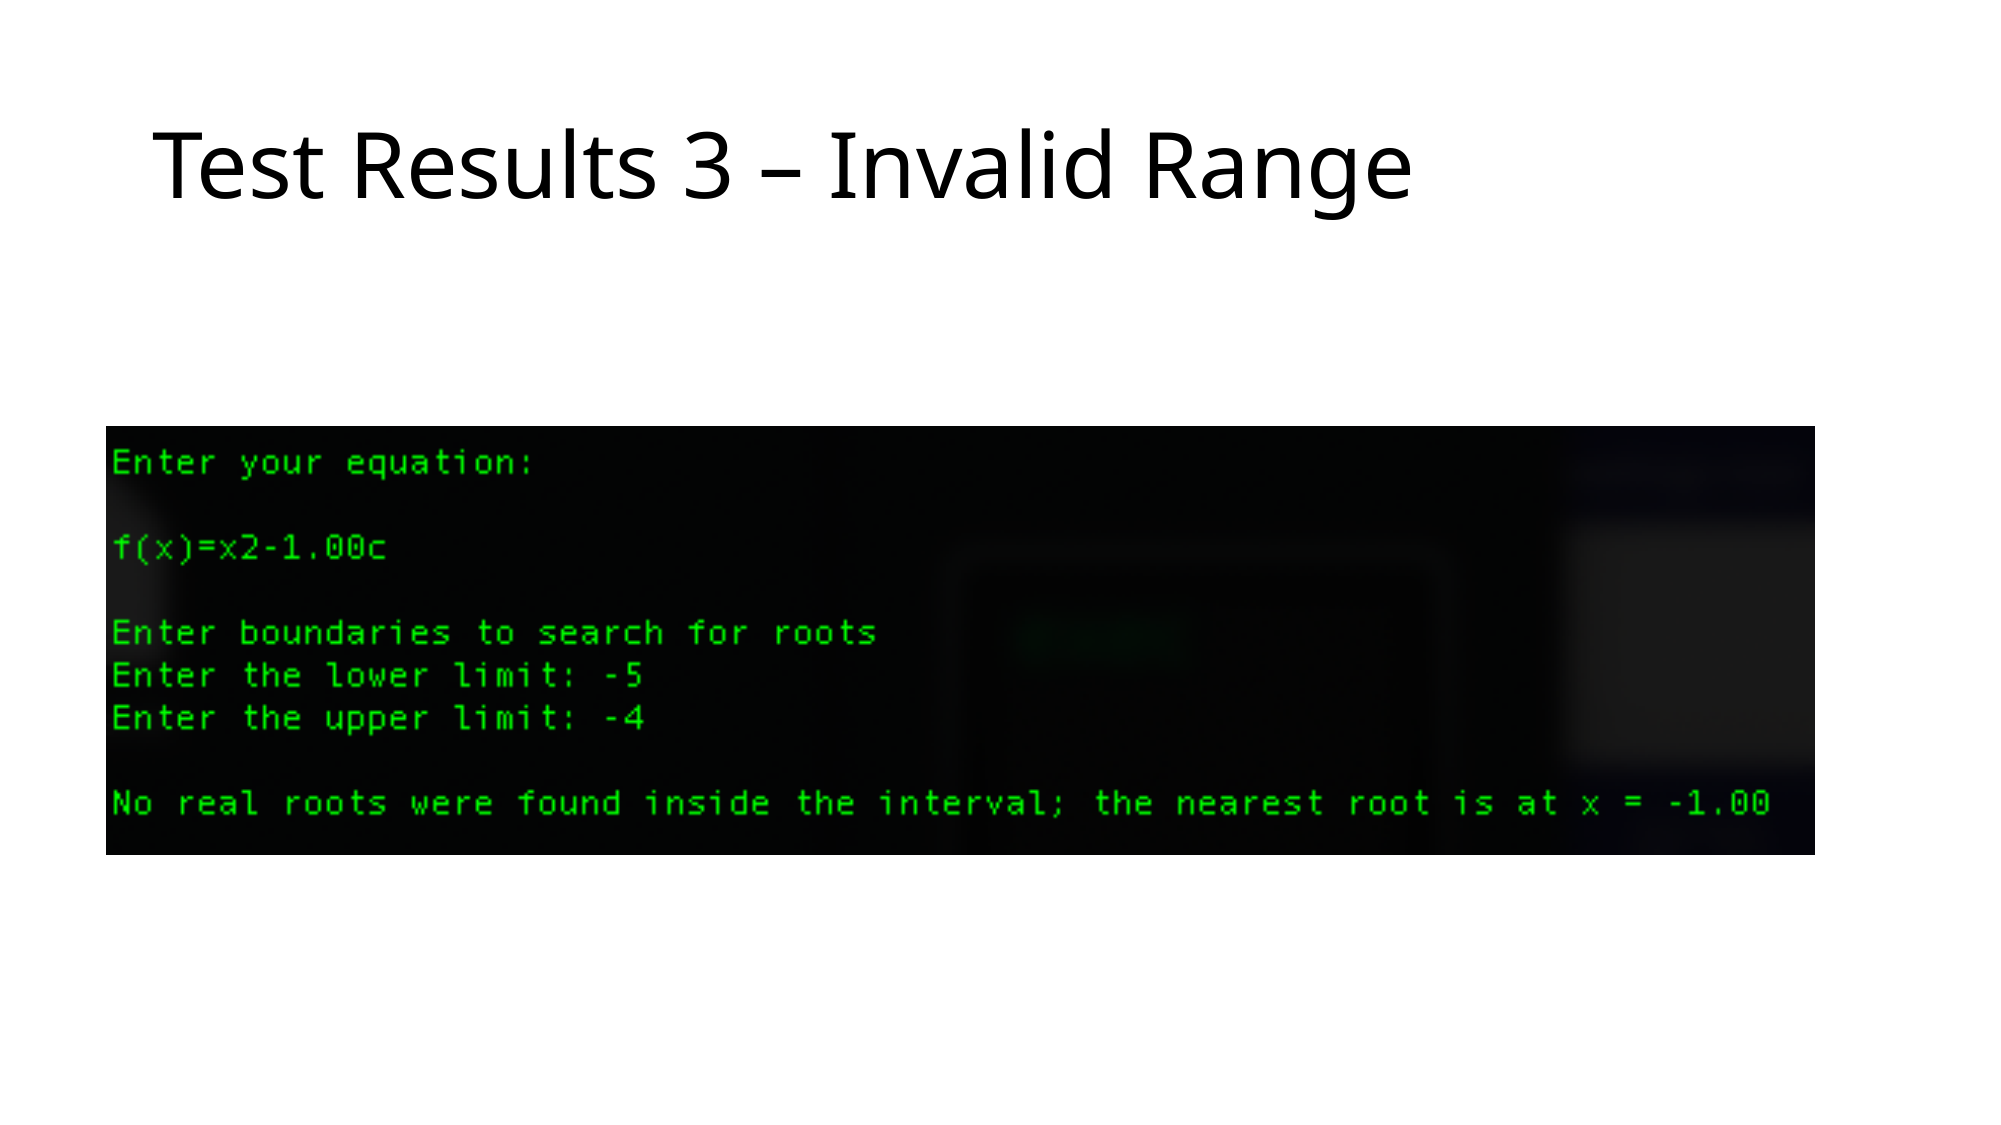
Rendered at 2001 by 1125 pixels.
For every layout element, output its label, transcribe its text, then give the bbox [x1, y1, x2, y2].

picture [106, 426, 1815, 855]
title Test Results 3 – Invalid Range [137, 59, 1863, 278]
